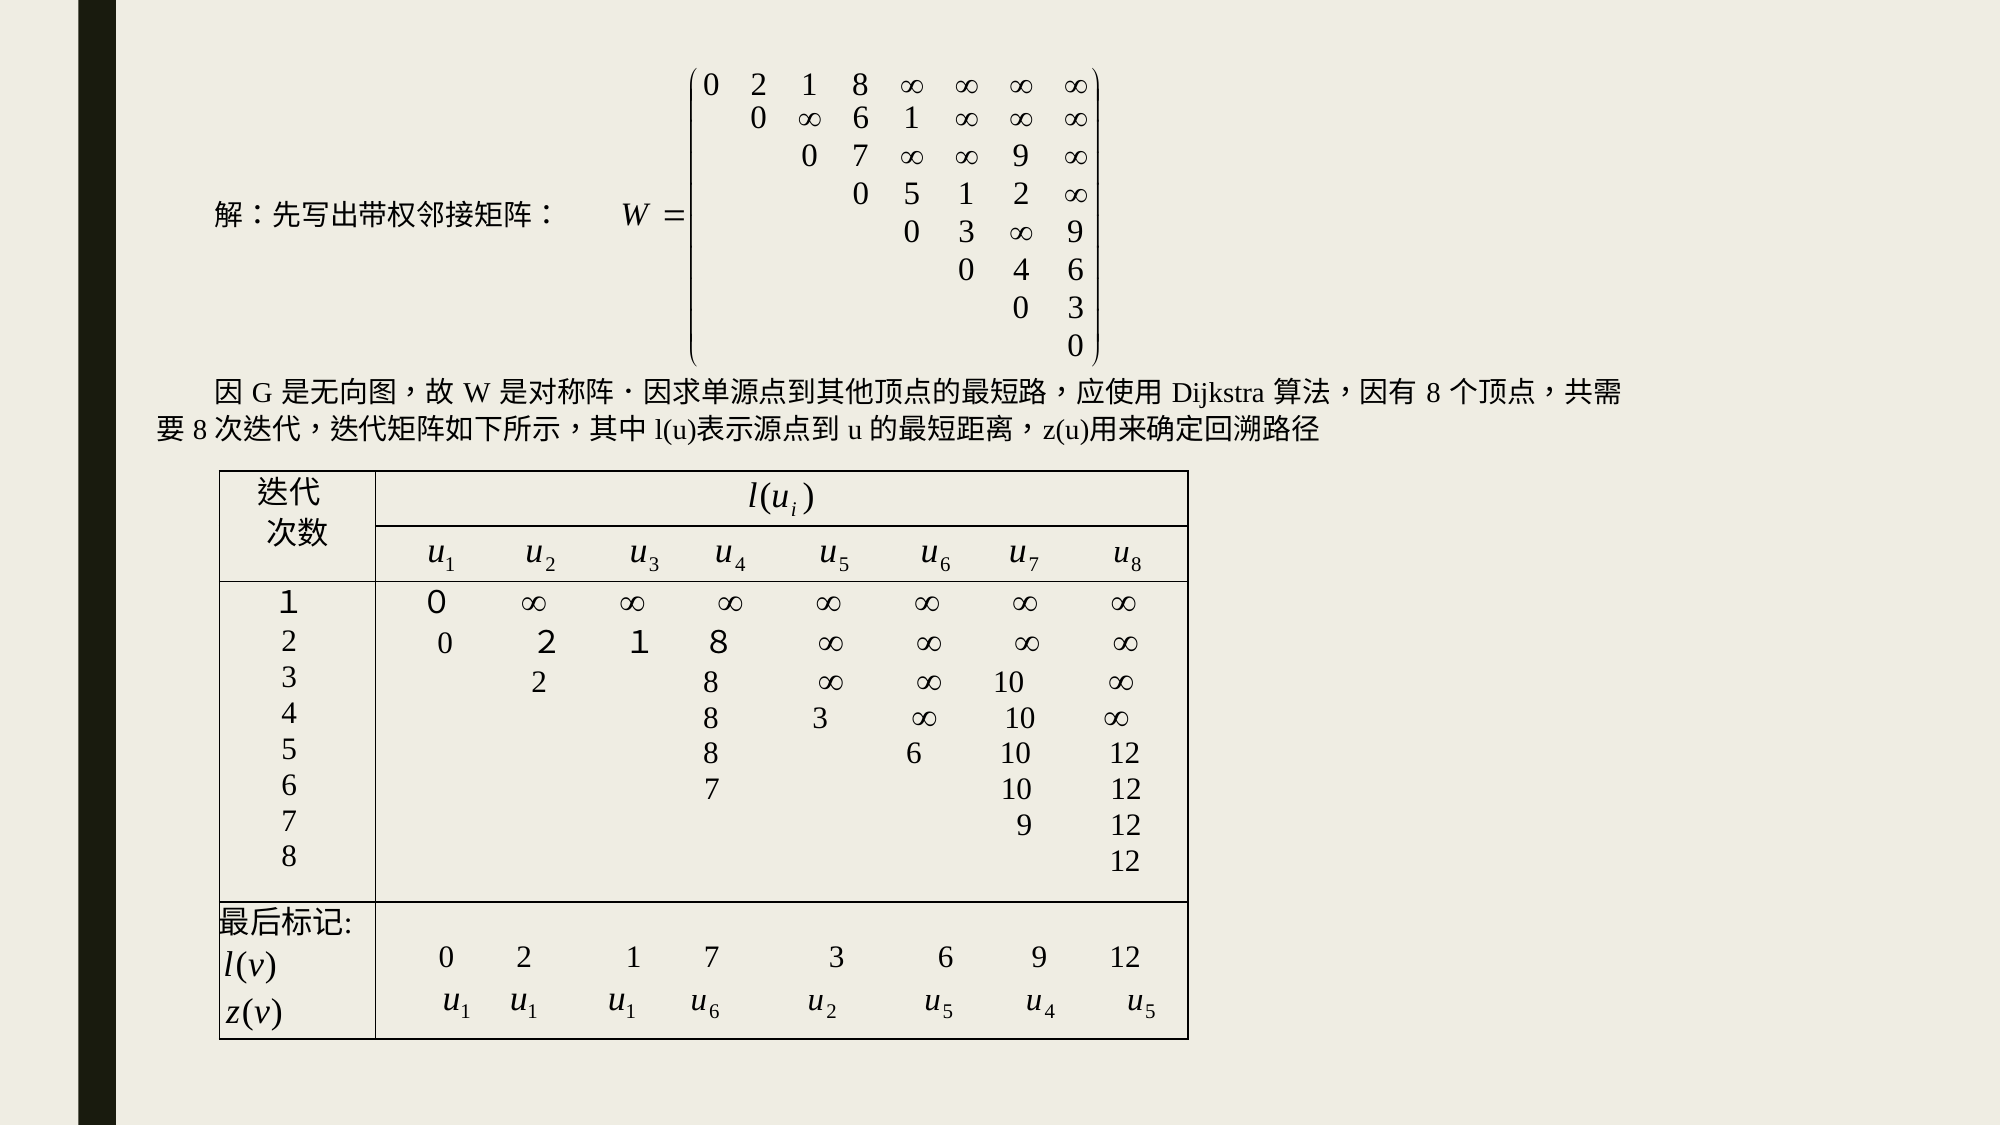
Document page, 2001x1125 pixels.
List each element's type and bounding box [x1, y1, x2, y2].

text_box [139, 470, 1460, 1078]
text_box [156, 61, 1623, 449]
